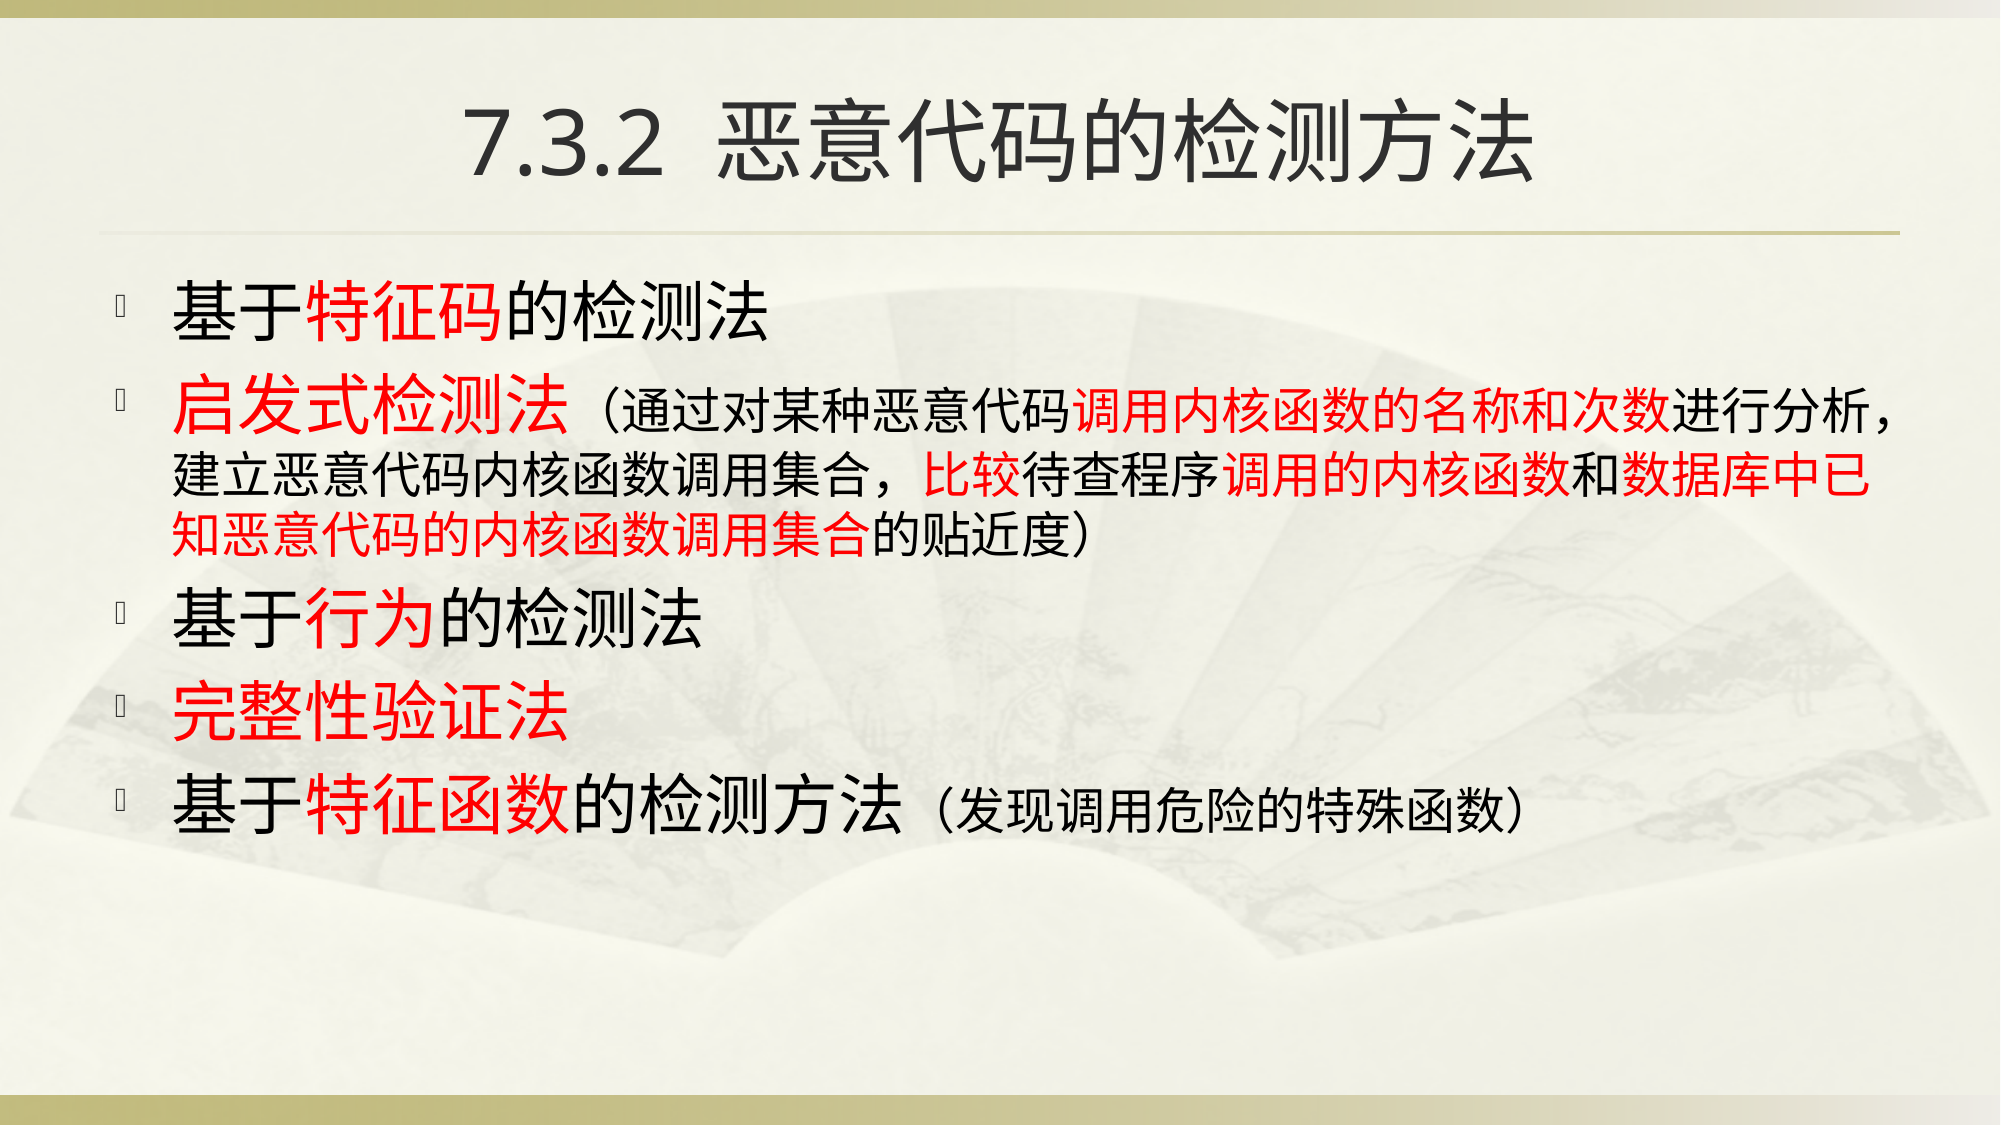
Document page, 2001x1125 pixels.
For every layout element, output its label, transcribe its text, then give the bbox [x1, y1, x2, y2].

title 7.3.2 恶意代码的检测方法 [99, 45, 1900, 233]
list 基于特征码的检测法 启发式检测法（通过对某种恶意代码调用内核函数的名称和次数进行分析，建立恶意代码内核函数调用集合，比较待查程序调用的内核函数和数据库中已知恶意代码的内核函数调用集合的贴近度） 基于行为的检测法 完整性验证法 基于特征函数的检测方法（发现调用危险的特殊函数） [99, 262, 1900, 1032]
